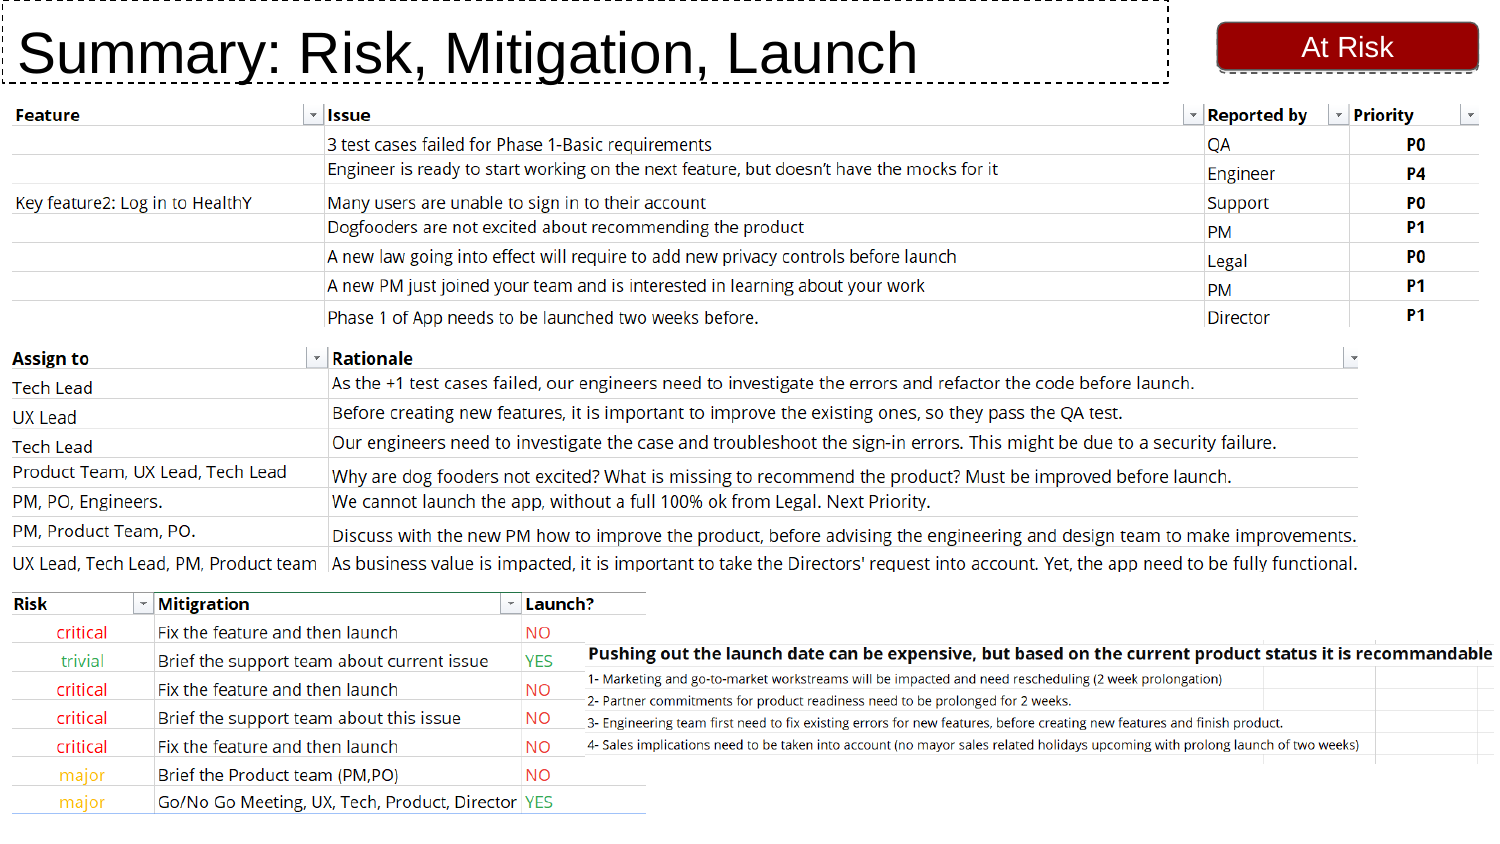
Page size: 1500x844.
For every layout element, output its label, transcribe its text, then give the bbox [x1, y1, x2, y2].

title Summary: Risk, Mitigation, Launch [2, 0, 1168, 83]
picture [12, 347, 1359, 572]
text_box At Risk [1217, 22, 1479, 70]
picture [12, 104, 1479, 327]
text_box Status [1217, 64, 1479, 73]
picture [12, 592, 1494, 815]
